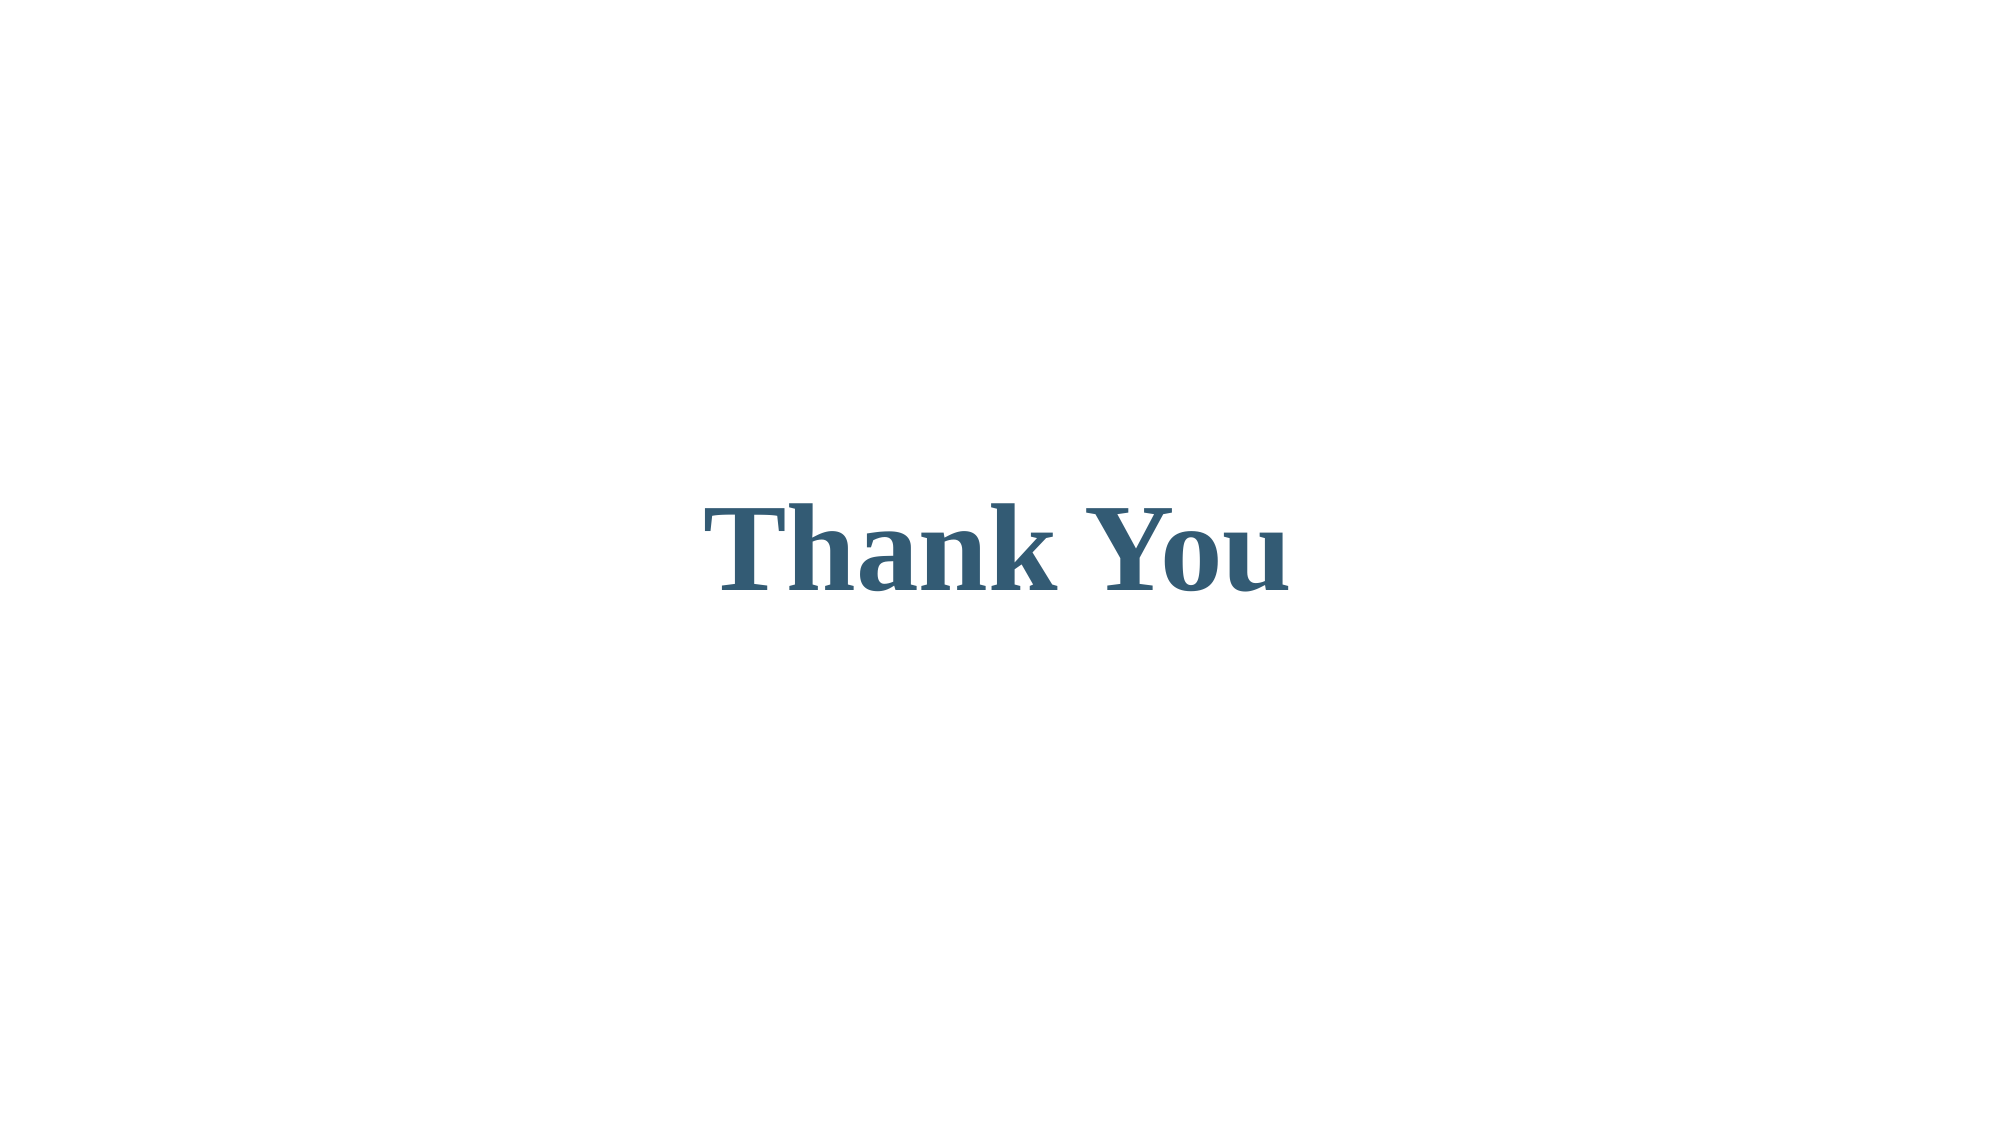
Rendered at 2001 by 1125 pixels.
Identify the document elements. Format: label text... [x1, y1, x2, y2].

text_box Thank You [688, 457, 1343, 623]
